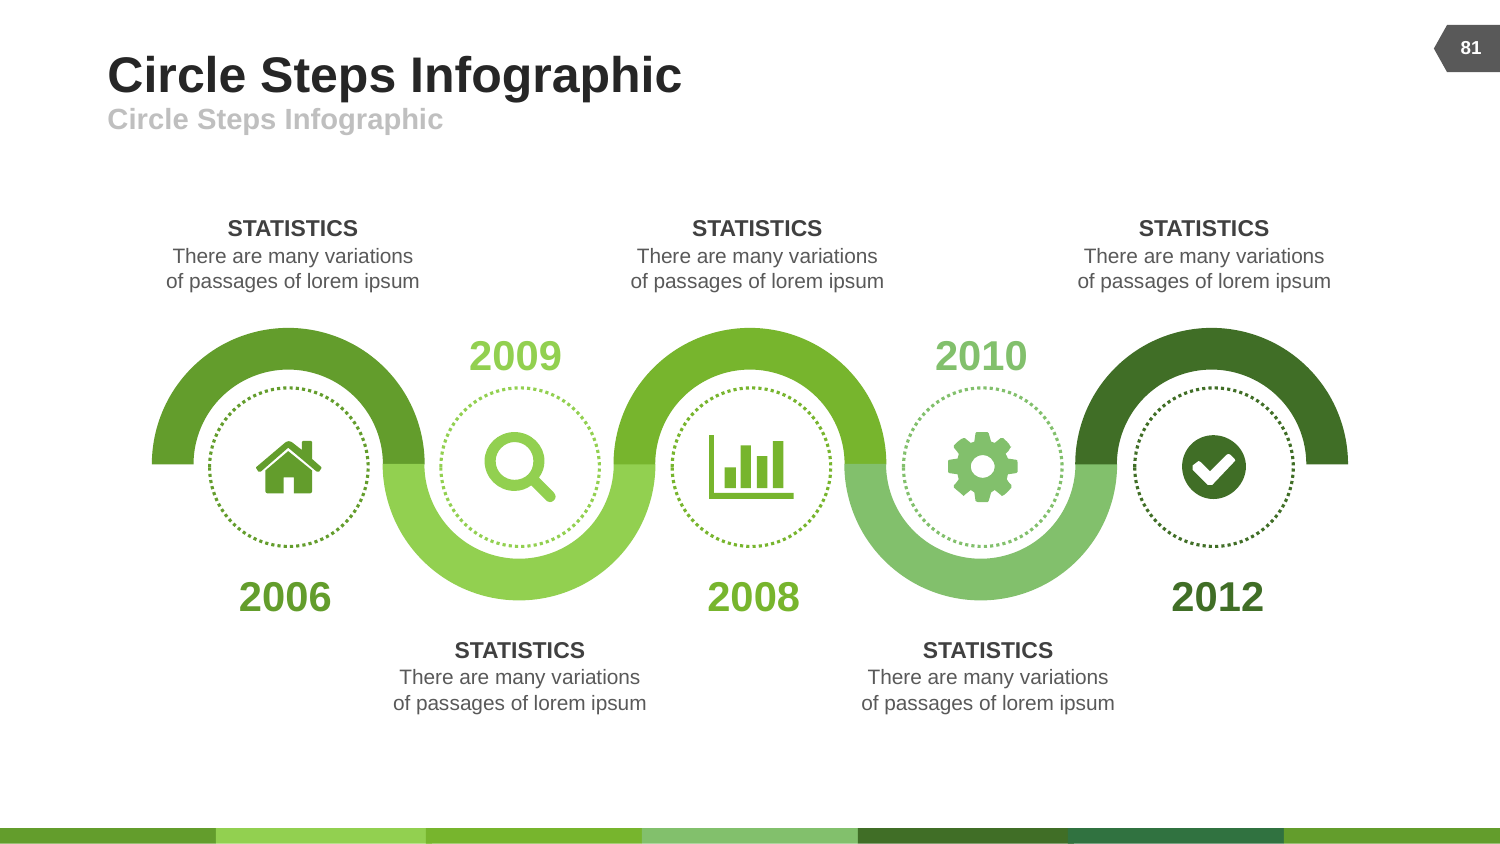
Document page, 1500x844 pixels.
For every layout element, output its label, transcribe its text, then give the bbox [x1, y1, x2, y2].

text_box [948, 432, 1018, 503]
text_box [163, 213, 423, 294]
text_box [1132, 385, 1296, 549]
slide_number 81 [1439, 24, 1500, 70]
text_box [380, 461, 658, 603]
text_box [611, 325, 889, 467]
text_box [1074, 213, 1334, 294]
list Circle Steps Infographic [107, 101, 783, 135]
text_box 2006 [238, 569, 332, 620]
text_box [709, 435, 794, 499]
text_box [628, 213, 887, 294]
title Circle Steps Infographic [107, 43, 1033, 102]
text_box [1182, 435, 1246, 500]
text_box [1073, 325, 1351, 467]
text_box [256, 440, 322, 494]
text_box [484, 432, 556, 503]
text_box 2010 [935, 328, 1029, 380]
text_box 2009 [469, 328, 563, 380]
text_box [149, 325, 427, 467]
text_box [207, 385, 371, 549]
text_box 2008 [707, 569, 801, 620]
text_box [842, 461, 1120, 603]
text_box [858, 635, 1118, 716]
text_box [390, 635, 650, 716]
text_box 2012 [1171, 569, 1265, 620]
text_box [438, 385, 602, 549]
text_box [901, 385, 1065, 549]
text_box [670, 385, 833, 549]
